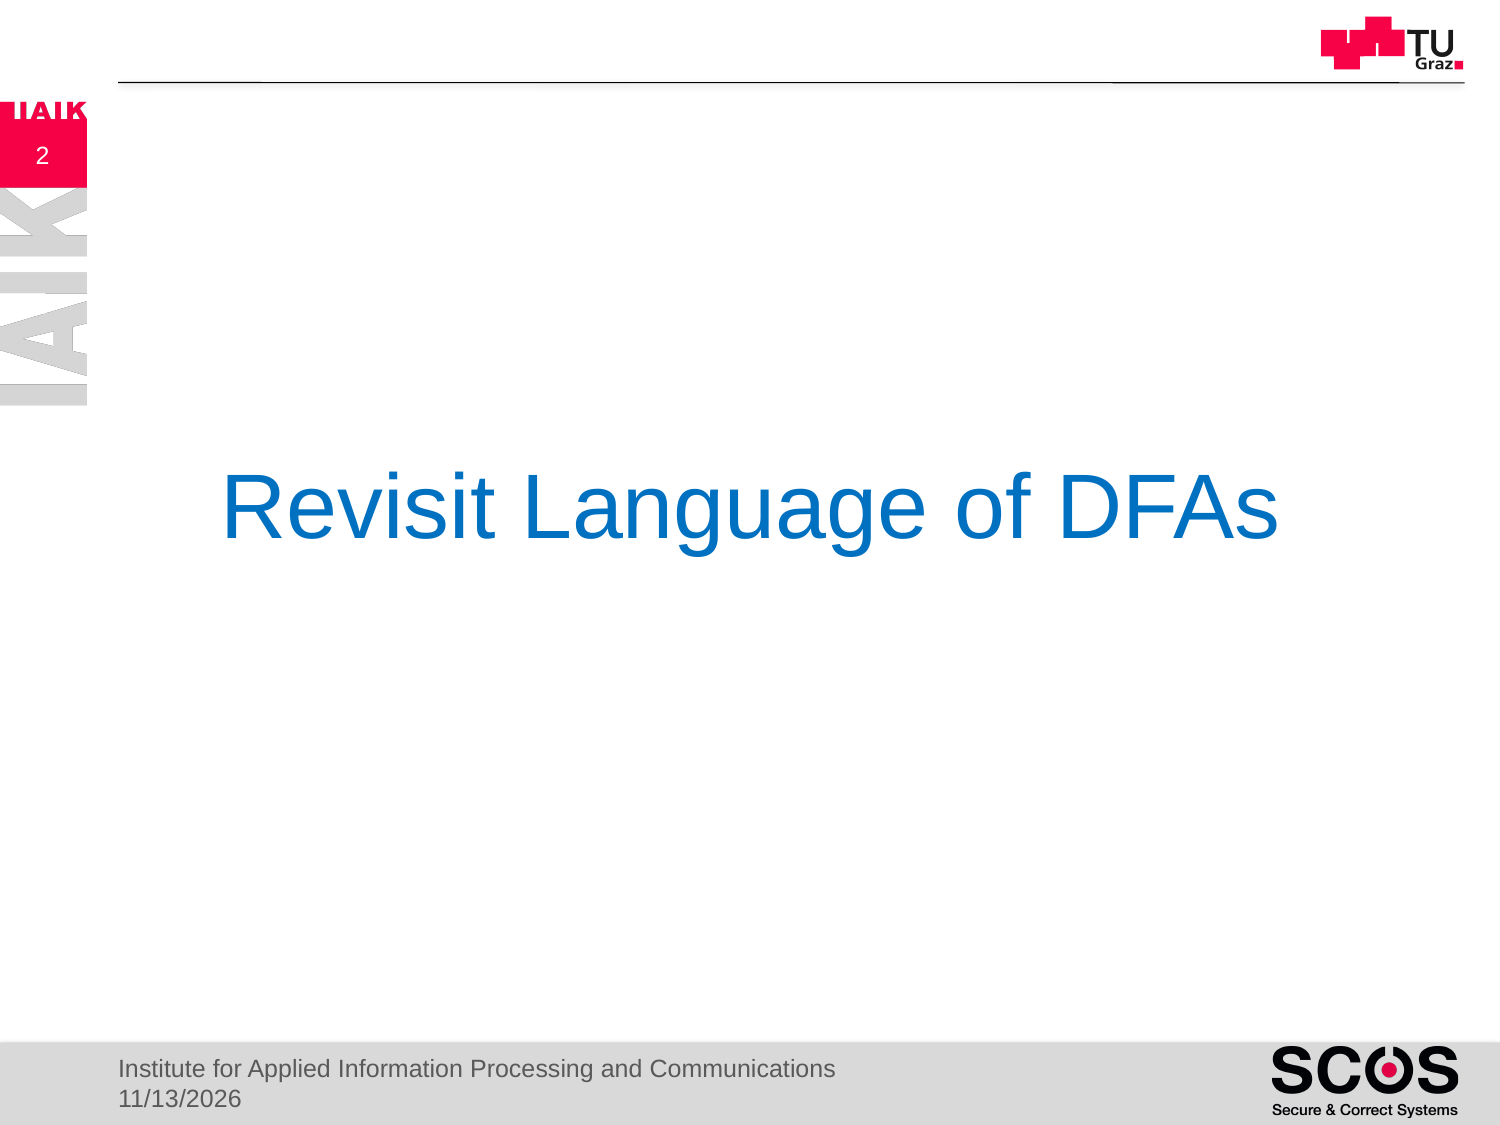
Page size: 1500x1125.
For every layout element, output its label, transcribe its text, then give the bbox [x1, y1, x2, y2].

picture [1265, 1042, 1465, 1052]
title Revisit Language of DFAs [33, 343, 1469, 558]
slide_number 2 [1, 124, 84, 185]
picture [1318, 13, 1466, 73]
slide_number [118, 1096, 730, 1118]
picture [1265, 1096, 1465, 1122]
picture [0, 1, 87, 406]
footer Institute for Applied Information Processing and Communications [118, 1052, 1469, 1096]
